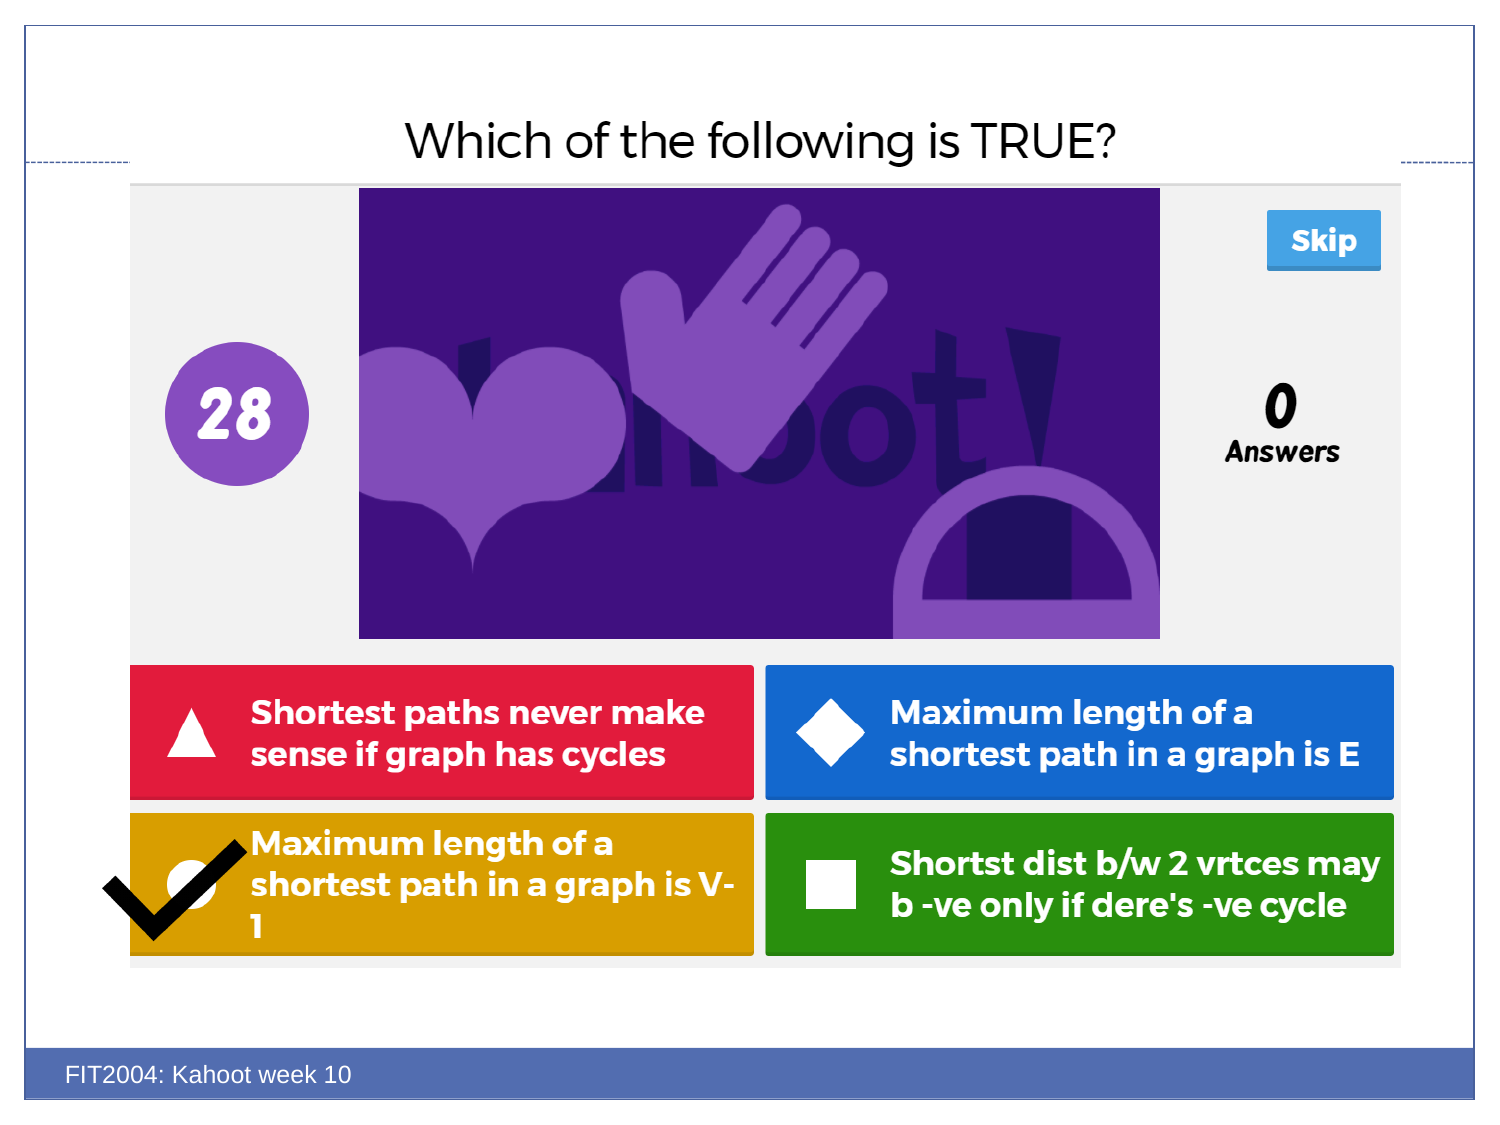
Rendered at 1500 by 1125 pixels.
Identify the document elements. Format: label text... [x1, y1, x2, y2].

picture [99, 112, 1401, 968]
footer FIT2004: Kahoot week 10 [50, 1051, 800, 1112]
